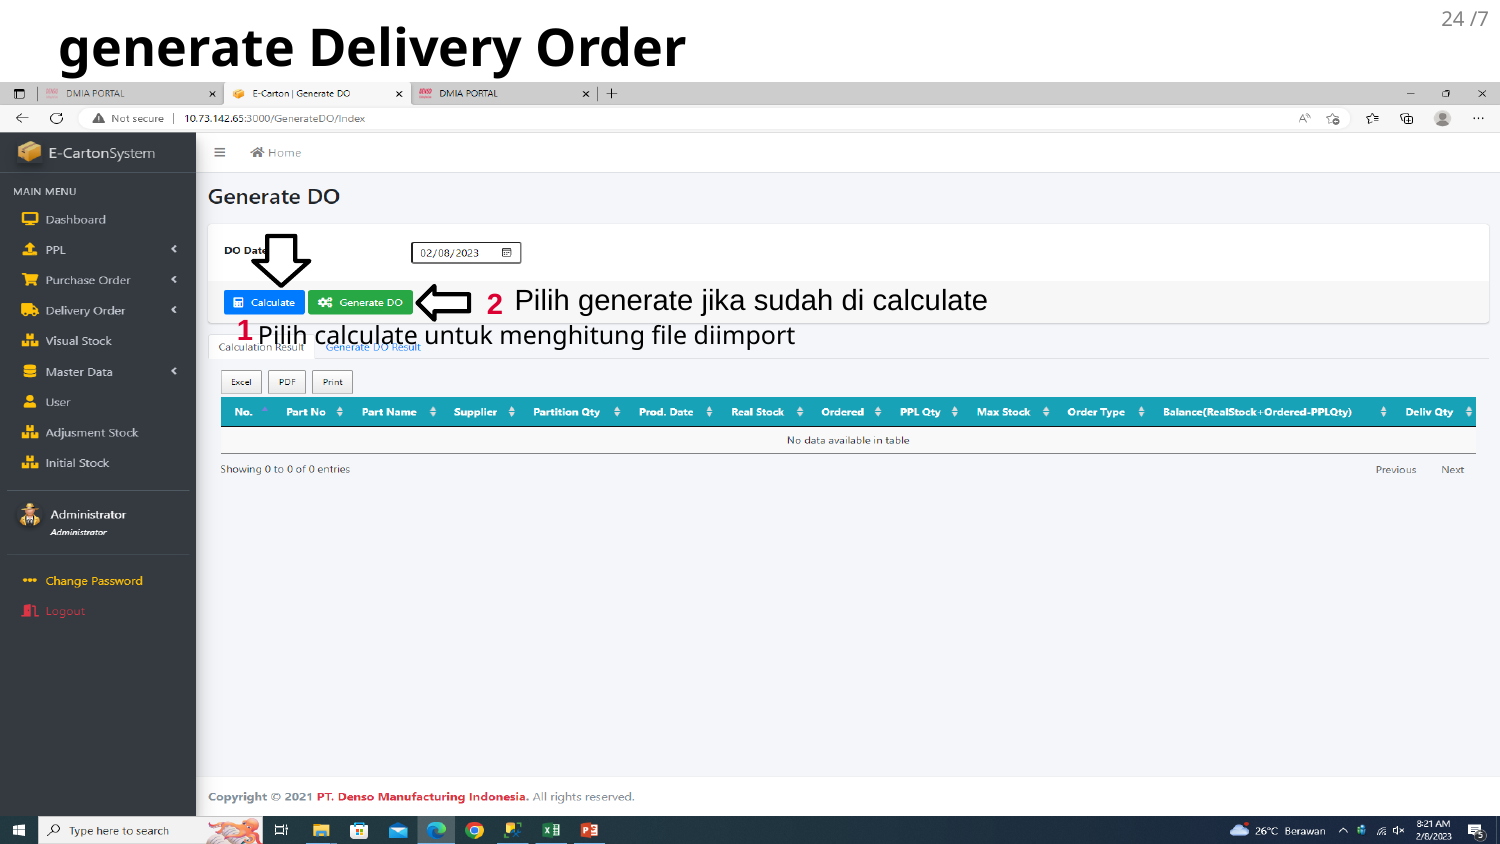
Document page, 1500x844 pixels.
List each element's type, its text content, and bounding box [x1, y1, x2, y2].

title generate Delivery Order [0, 24, 1500, 68]
picture [0, 82, 1500, 844]
